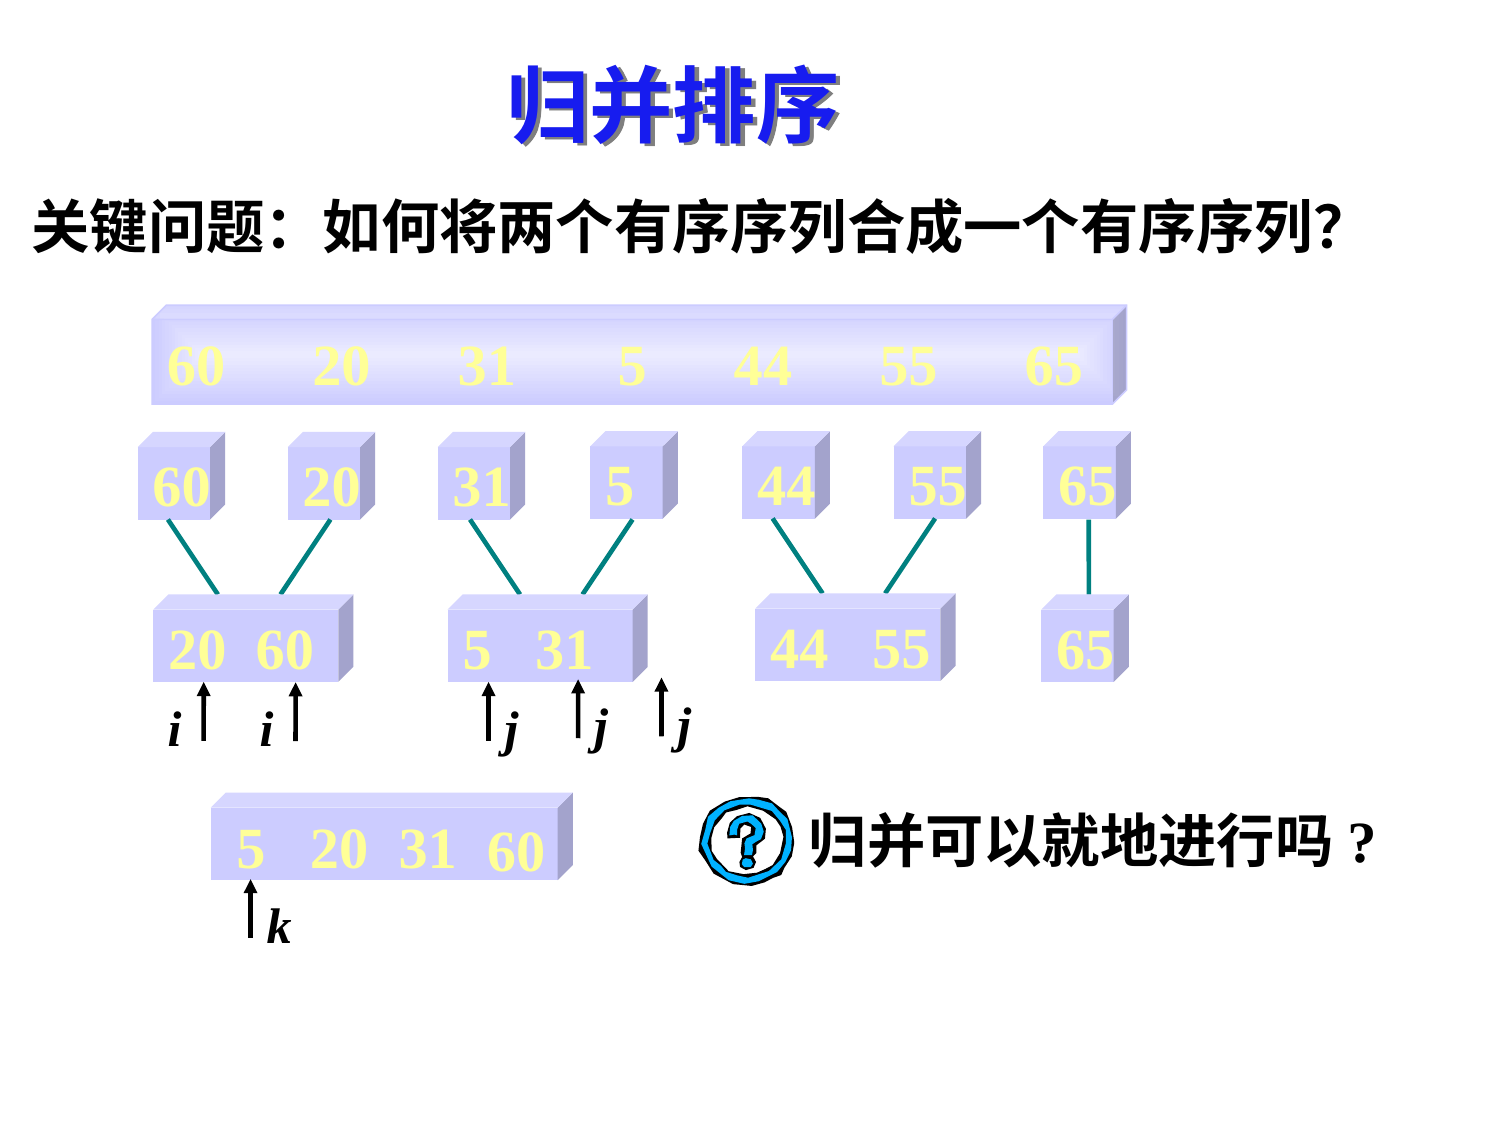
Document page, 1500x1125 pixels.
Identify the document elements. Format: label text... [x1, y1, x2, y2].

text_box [1041, 519, 1130, 683]
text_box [488, 681, 535, 757]
text_box 20 [310, 810, 374, 881]
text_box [167, 681, 204, 757]
text_box 5 [236, 810, 285, 881]
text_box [447, 519, 648, 683]
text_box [755, 518, 956, 682]
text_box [153, 519, 354, 683]
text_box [259, 681, 296, 757]
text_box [661, 677, 708, 753]
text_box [137, 431, 1132, 520]
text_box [577, 679, 624, 755]
text_box 60 20 31 5 44 55 65 [152, 305, 1127, 405]
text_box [250, 878, 297, 954]
text_box 60 [486, 812, 551, 883]
text_box [210, 792, 573, 881]
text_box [698, 796, 1430, 887]
text_box 归并排序 [491, 45, 967, 161]
text_box 关键问题：如何将两个有序序列合成一个有序序列？ [16, 182, 1459, 268]
text_box 31 [398, 810, 462, 881]
